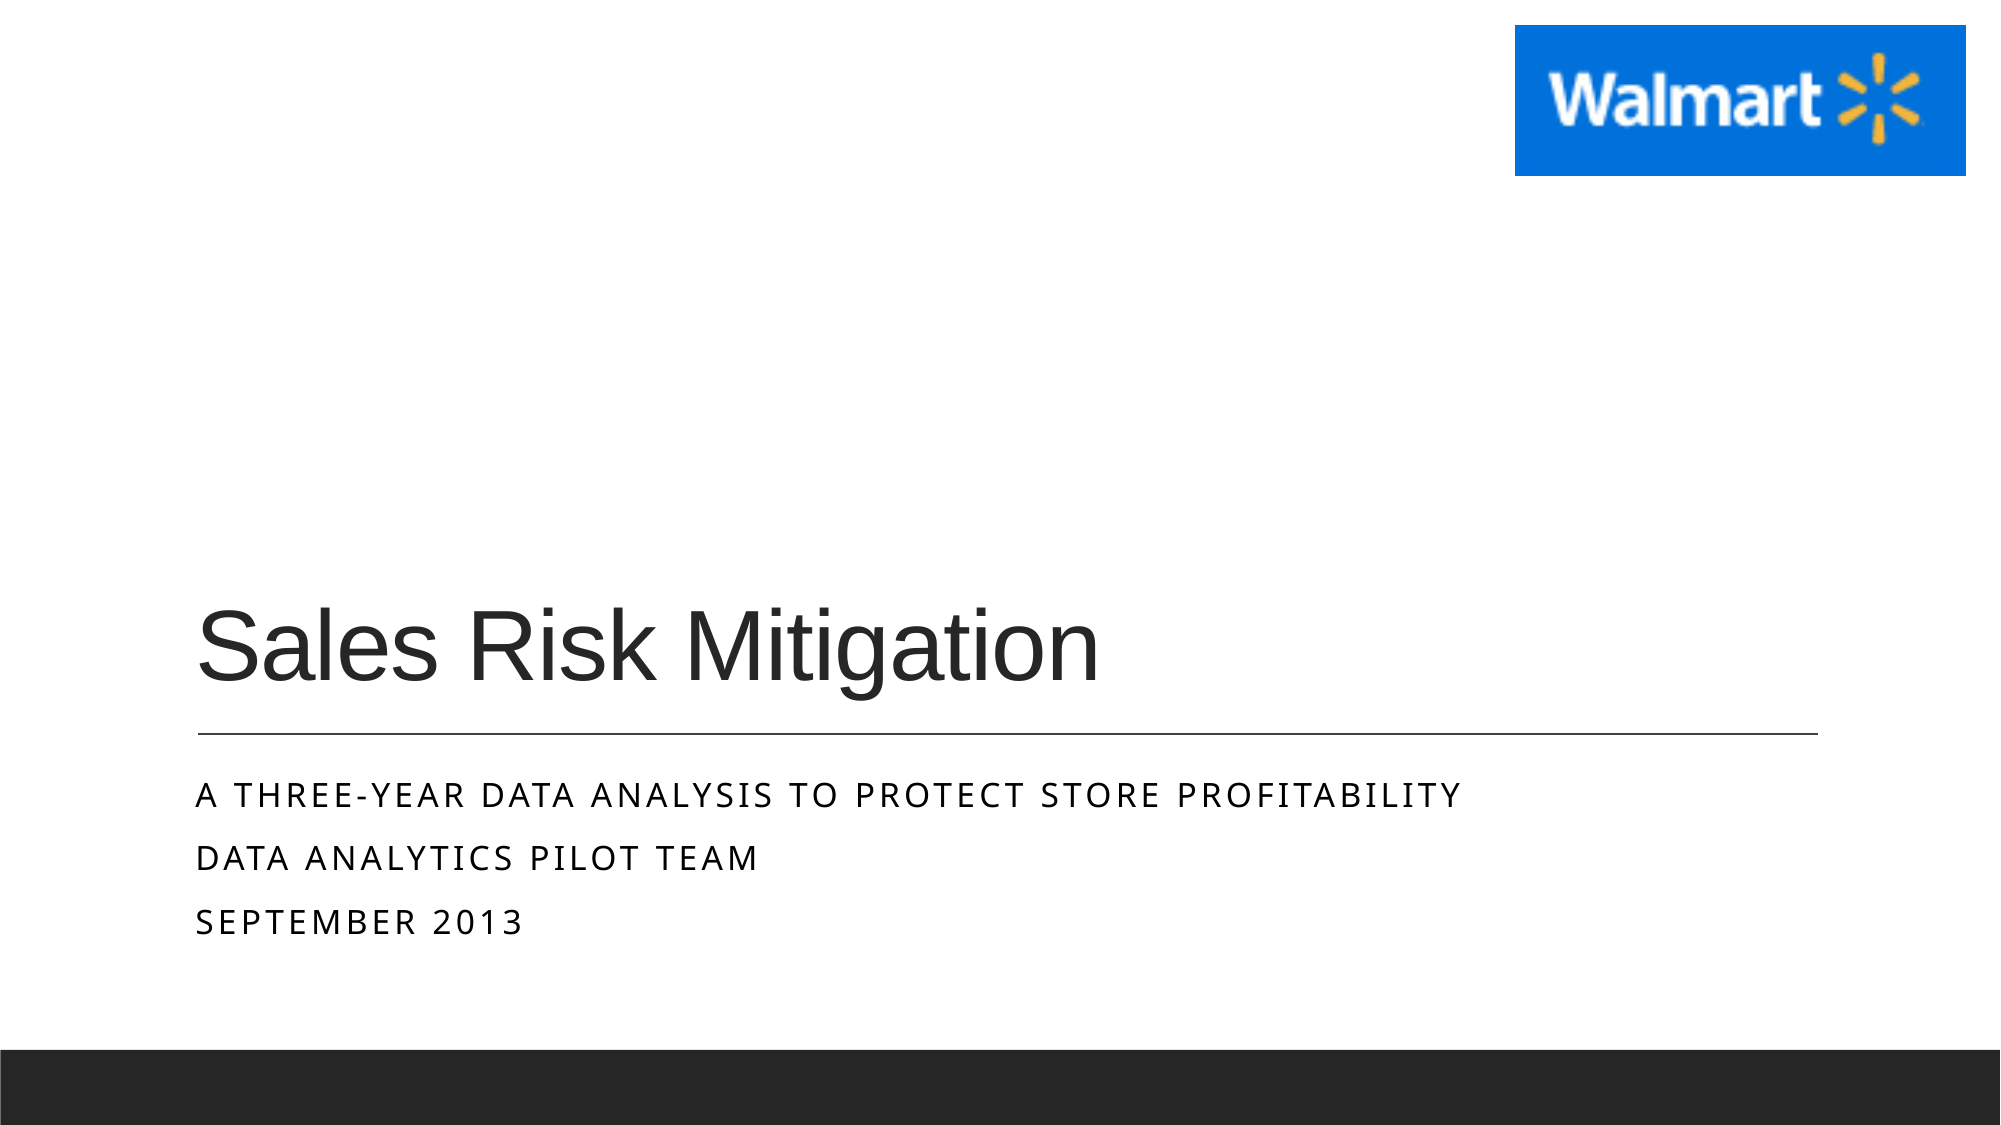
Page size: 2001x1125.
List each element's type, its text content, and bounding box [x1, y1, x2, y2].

picture [1515, 25, 1966, 176]
subtitle A Three-year data analysis to protect store Profitability Data Analytics PILOT Team September 2013 [180, 761, 1831, 950]
title Sales Risk Mitigation [180, 124, 1830, 710]
